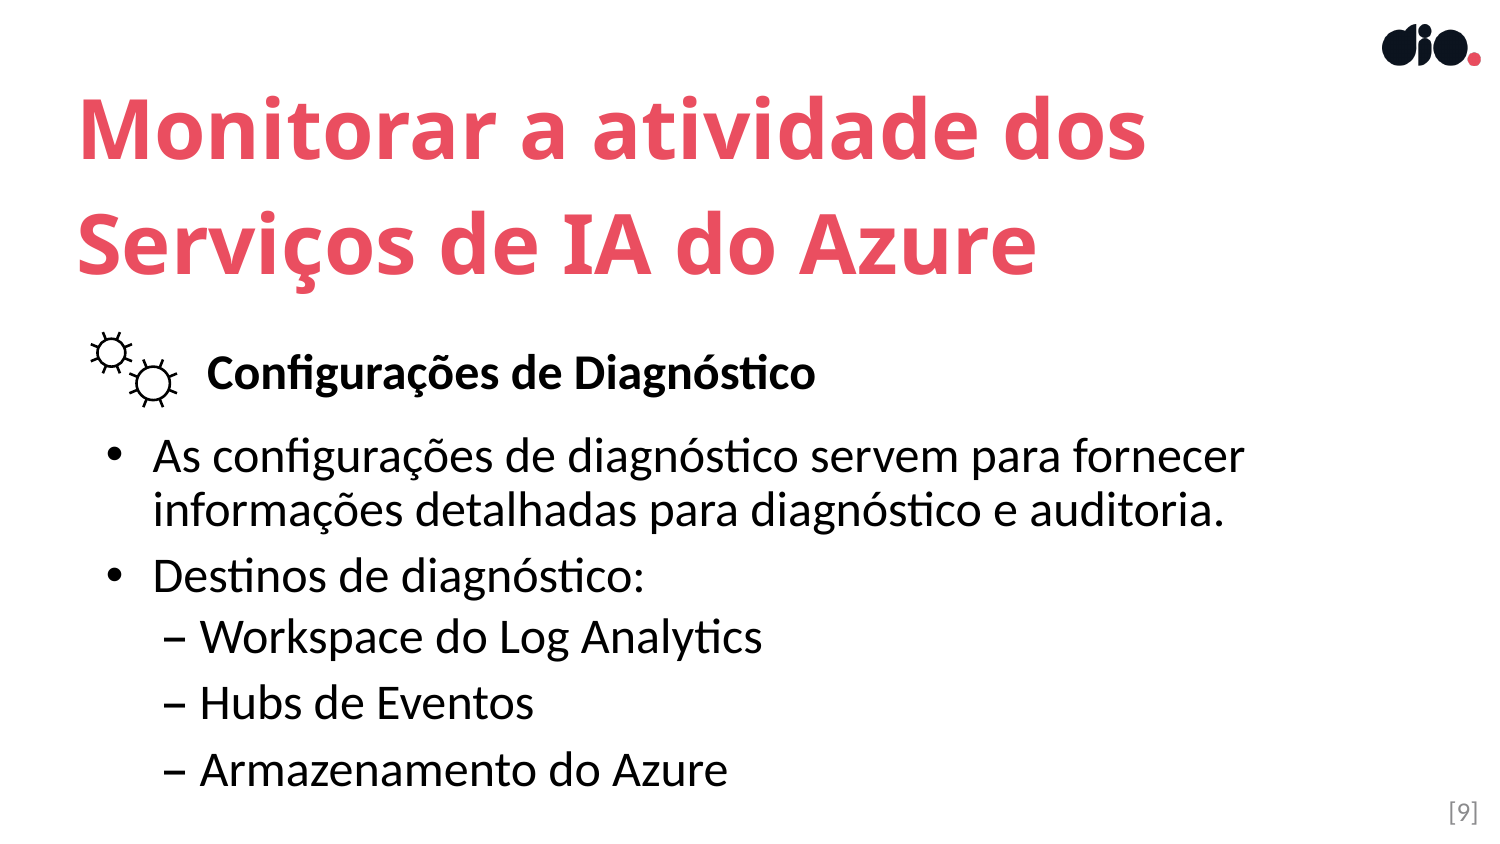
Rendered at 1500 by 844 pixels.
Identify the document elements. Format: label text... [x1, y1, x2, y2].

slide_number [9] [1403, 779, 1494, 844]
text_box [90, 332, 132, 374]
text_box Configurações de Diagnóstico [192, 338, 957, 421]
text_box [129, 359, 177, 408]
picture [1382, 24, 1481, 66]
text_box Monitorar a atividade dos Serviços de IA do Azure [61, 106, 1449, 246]
text_box As configurações de diagnóstico servem para fornecer informações detalhadas para diagnóstico e auditoria. Destinos de diagnóstico: Workspace do Log Analytics Hubs de Eventos Armazenamento do Azure [90, 421, 1318, 844]
